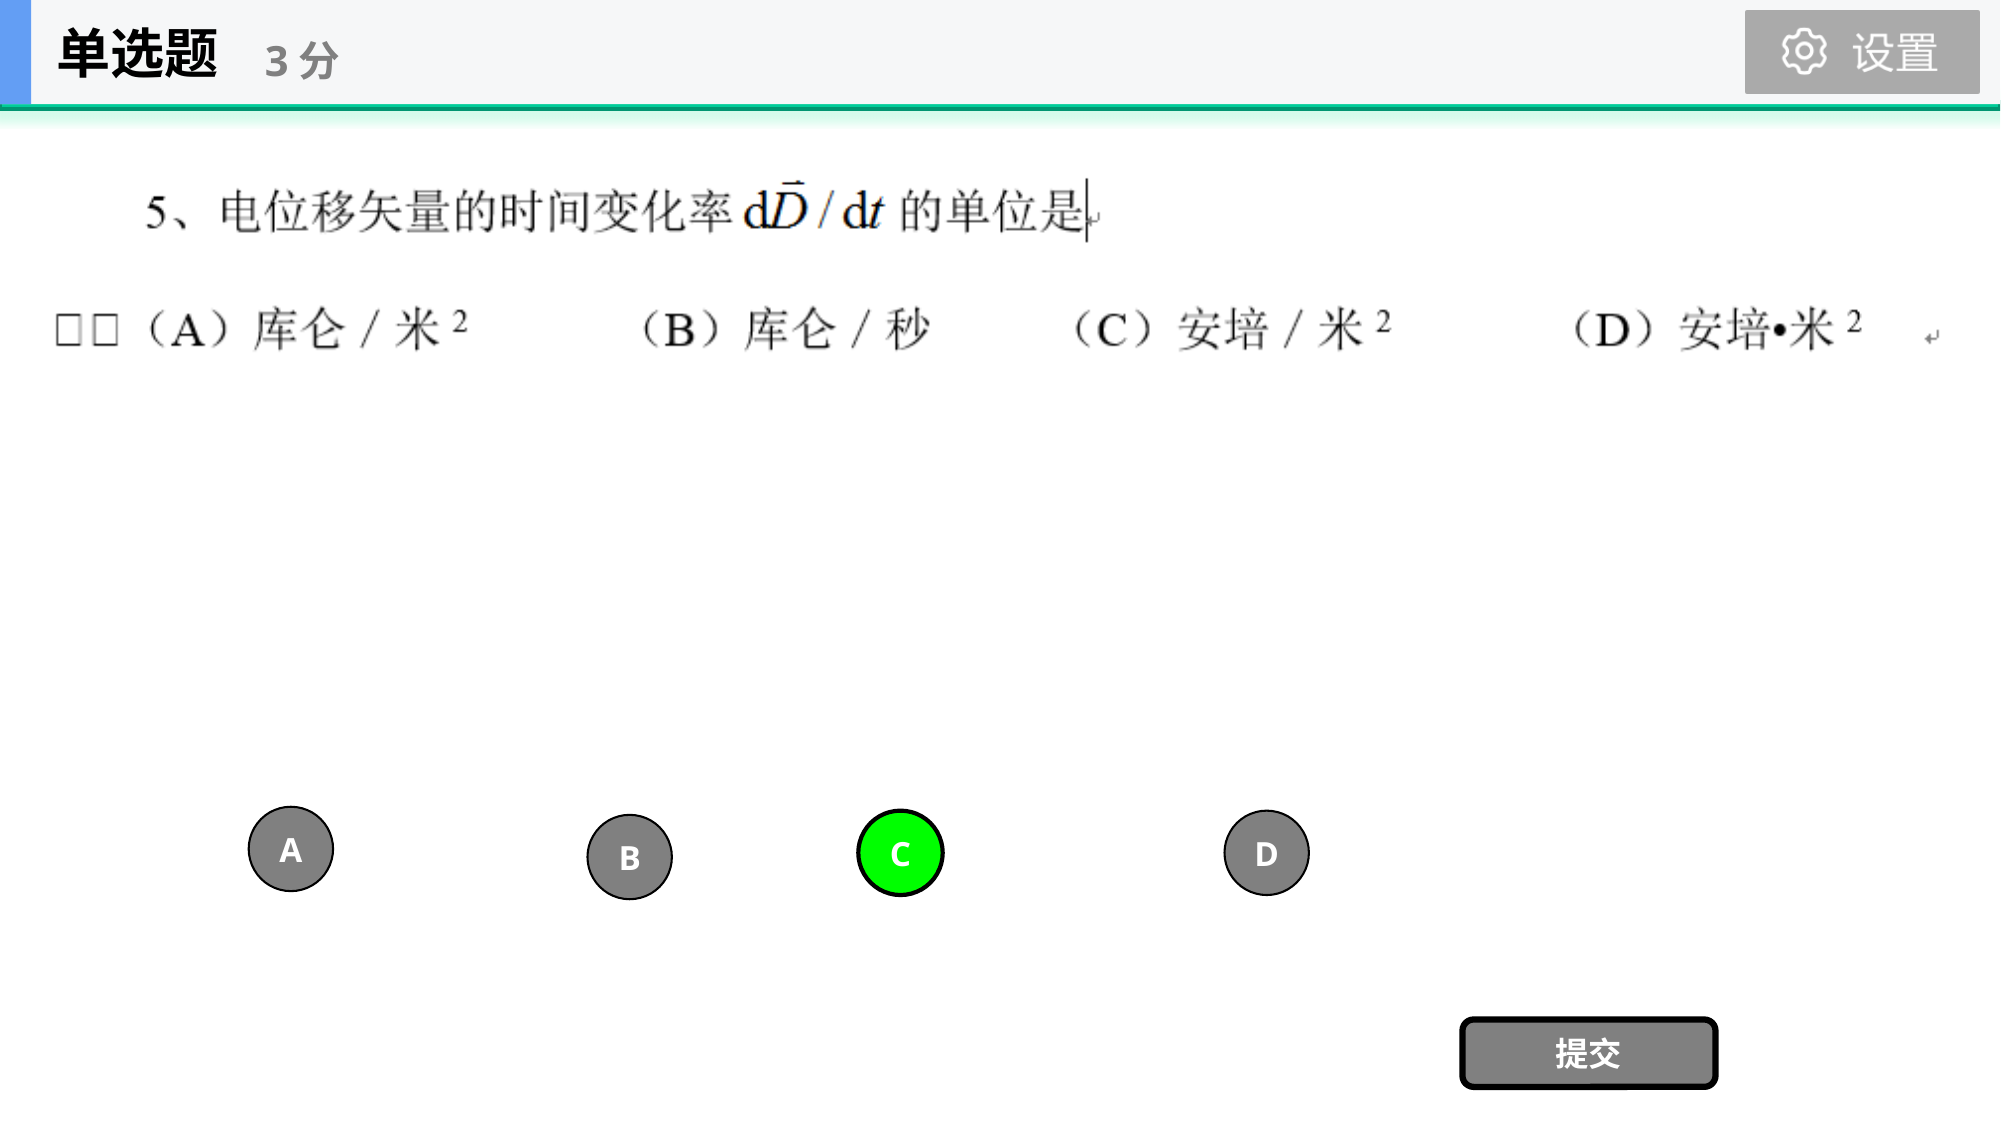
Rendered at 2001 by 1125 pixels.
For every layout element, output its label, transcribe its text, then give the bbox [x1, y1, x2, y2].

text_box A [246, 804, 336, 894]
text_box C [856, 808, 945, 898]
text_box B [585, 812, 674, 902]
text_box 提交 [1460, 1017, 1718, 1090]
text_box D [1222, 808, 1311, 898]
picture [1745, 10, 1980, 94]
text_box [0, 0, 2000, 105]
picture [28, 151, 1972, 424]
